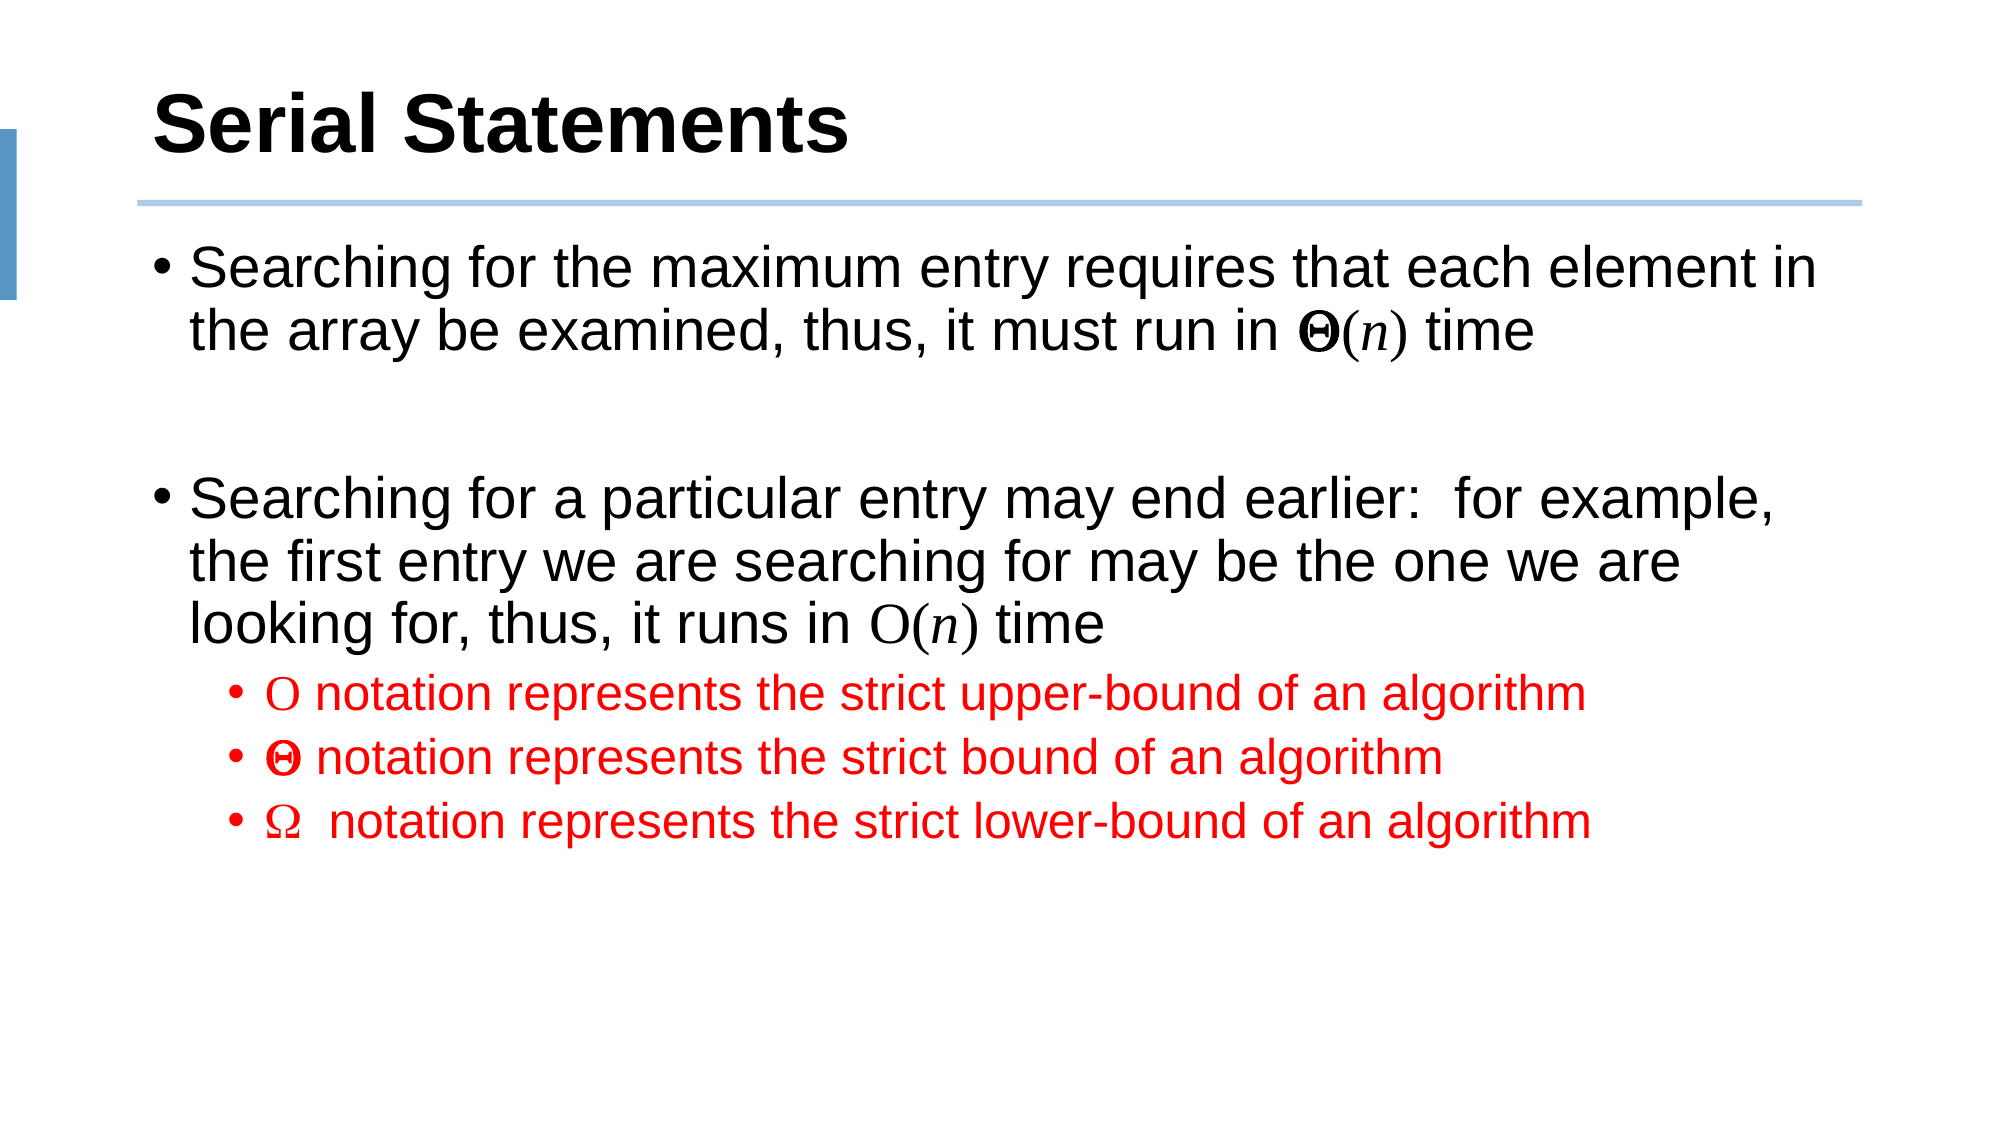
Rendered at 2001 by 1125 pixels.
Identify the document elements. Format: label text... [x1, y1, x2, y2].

list Searching for the maximum entry requires that each element in the array be examined, thus, it must run in Q(n) time Searching for a particular entry may end earlier: for example, the first entry we are searching for may be the one we are looking for, thus, it runs in O(n) time O notation represents the strict upper-bound of an algorithm Q notation represents the strict bound of an algorithm W notation represents the strict lower-bound of an algorithm [137, 229, 1863, 1014]
title Serial Statements [137, 42, 1863, 208]
